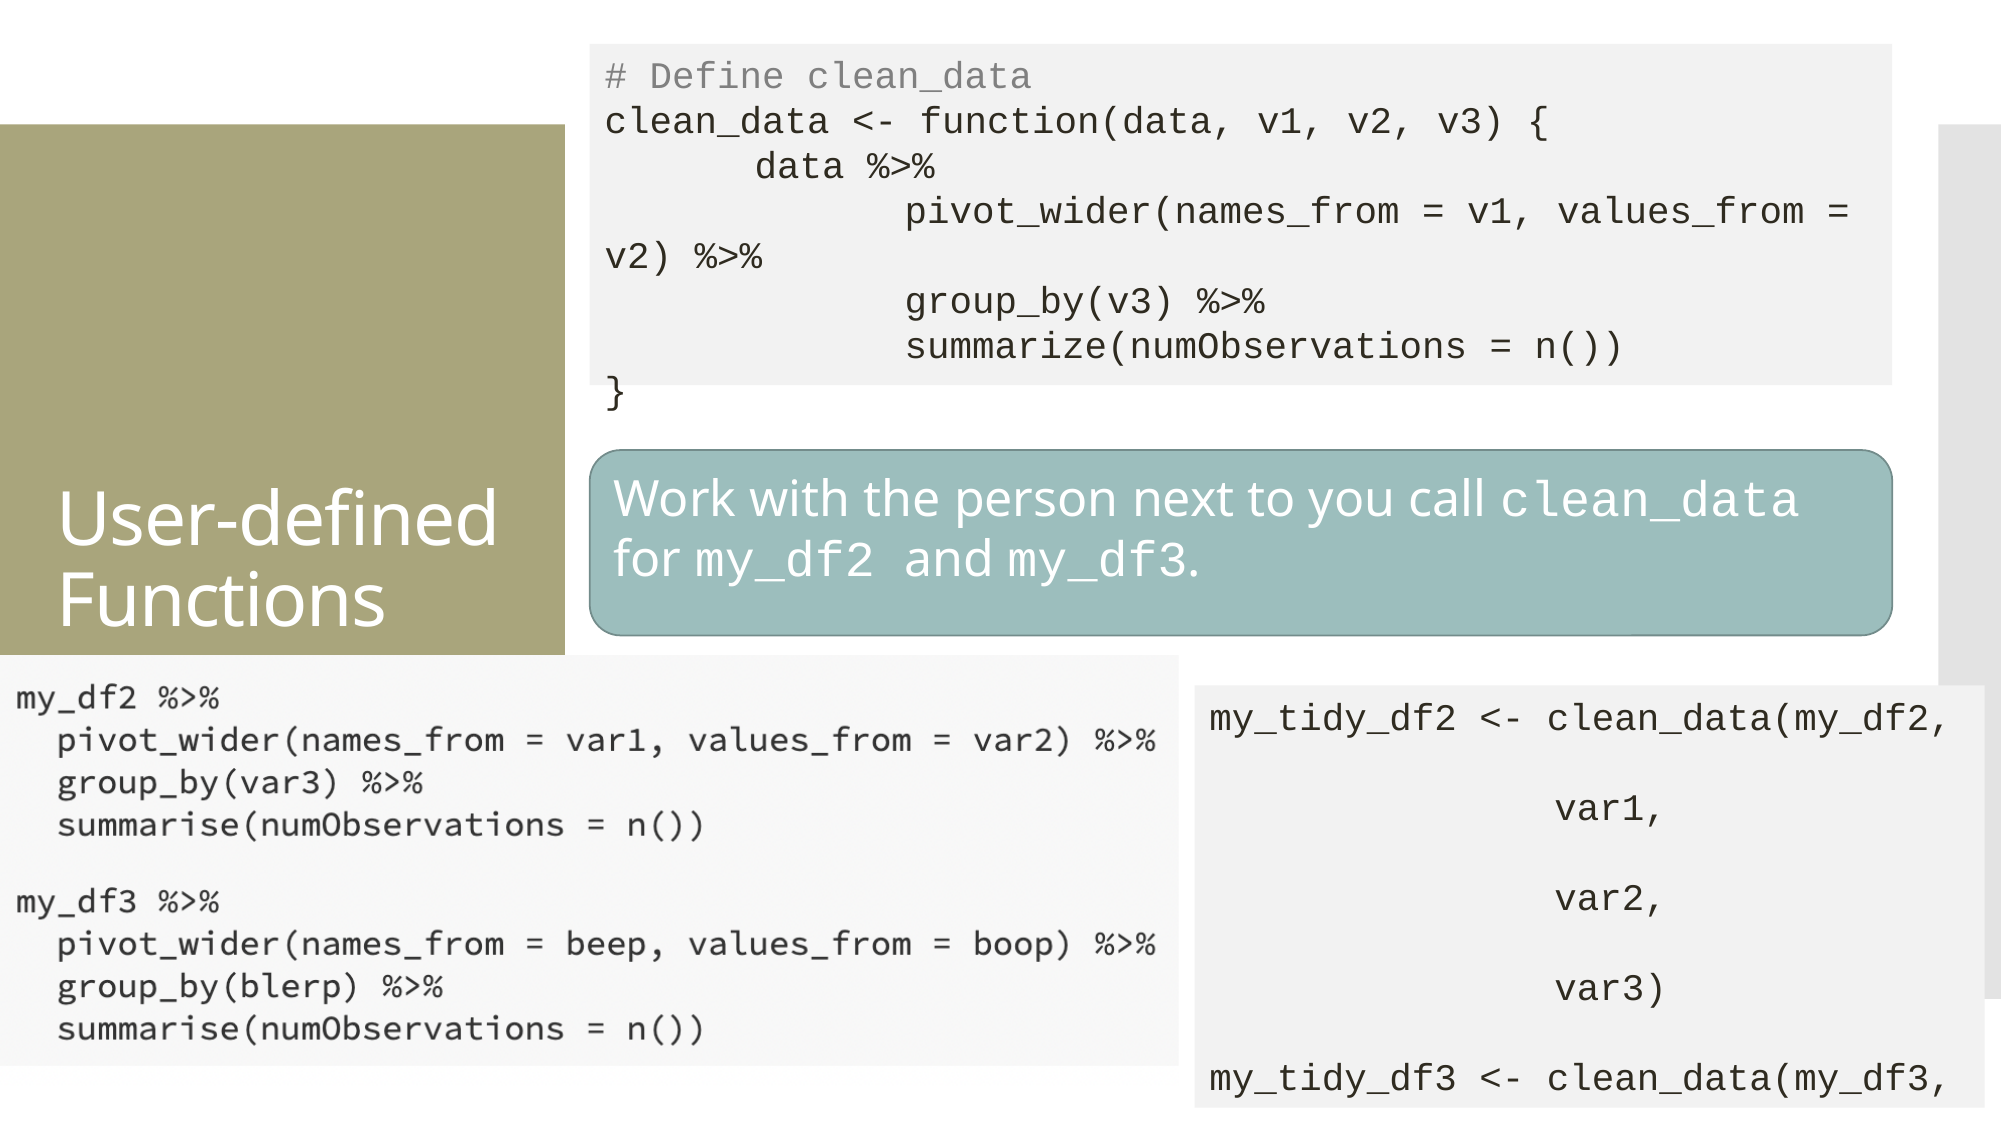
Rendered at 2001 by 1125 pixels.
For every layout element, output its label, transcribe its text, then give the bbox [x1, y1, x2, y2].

text_box Work with the person next to you call clean_data for my_df2 and my_df3. [588, 449, 1894, 637]
text_box # Define clean_data clean_data <- function(data, v1, v2, v3) { data %>% pivot_wider(names_from = v1, values_from = v2) %>% group_by(v3) %>% summarize(numObservations = n()) } [589, 43, 1893, 386]
title User-defined Functions [41, 184, 525, 655]
picture [0, 655, 1179, 1125]
text_box my_tidy_df2 <- clean_data(my_df2, var1, var2, var3) my_tidy_df3 <- clean_data(my_df3, beep, boop, blerp) [1194, 684, 1985, 1108]
